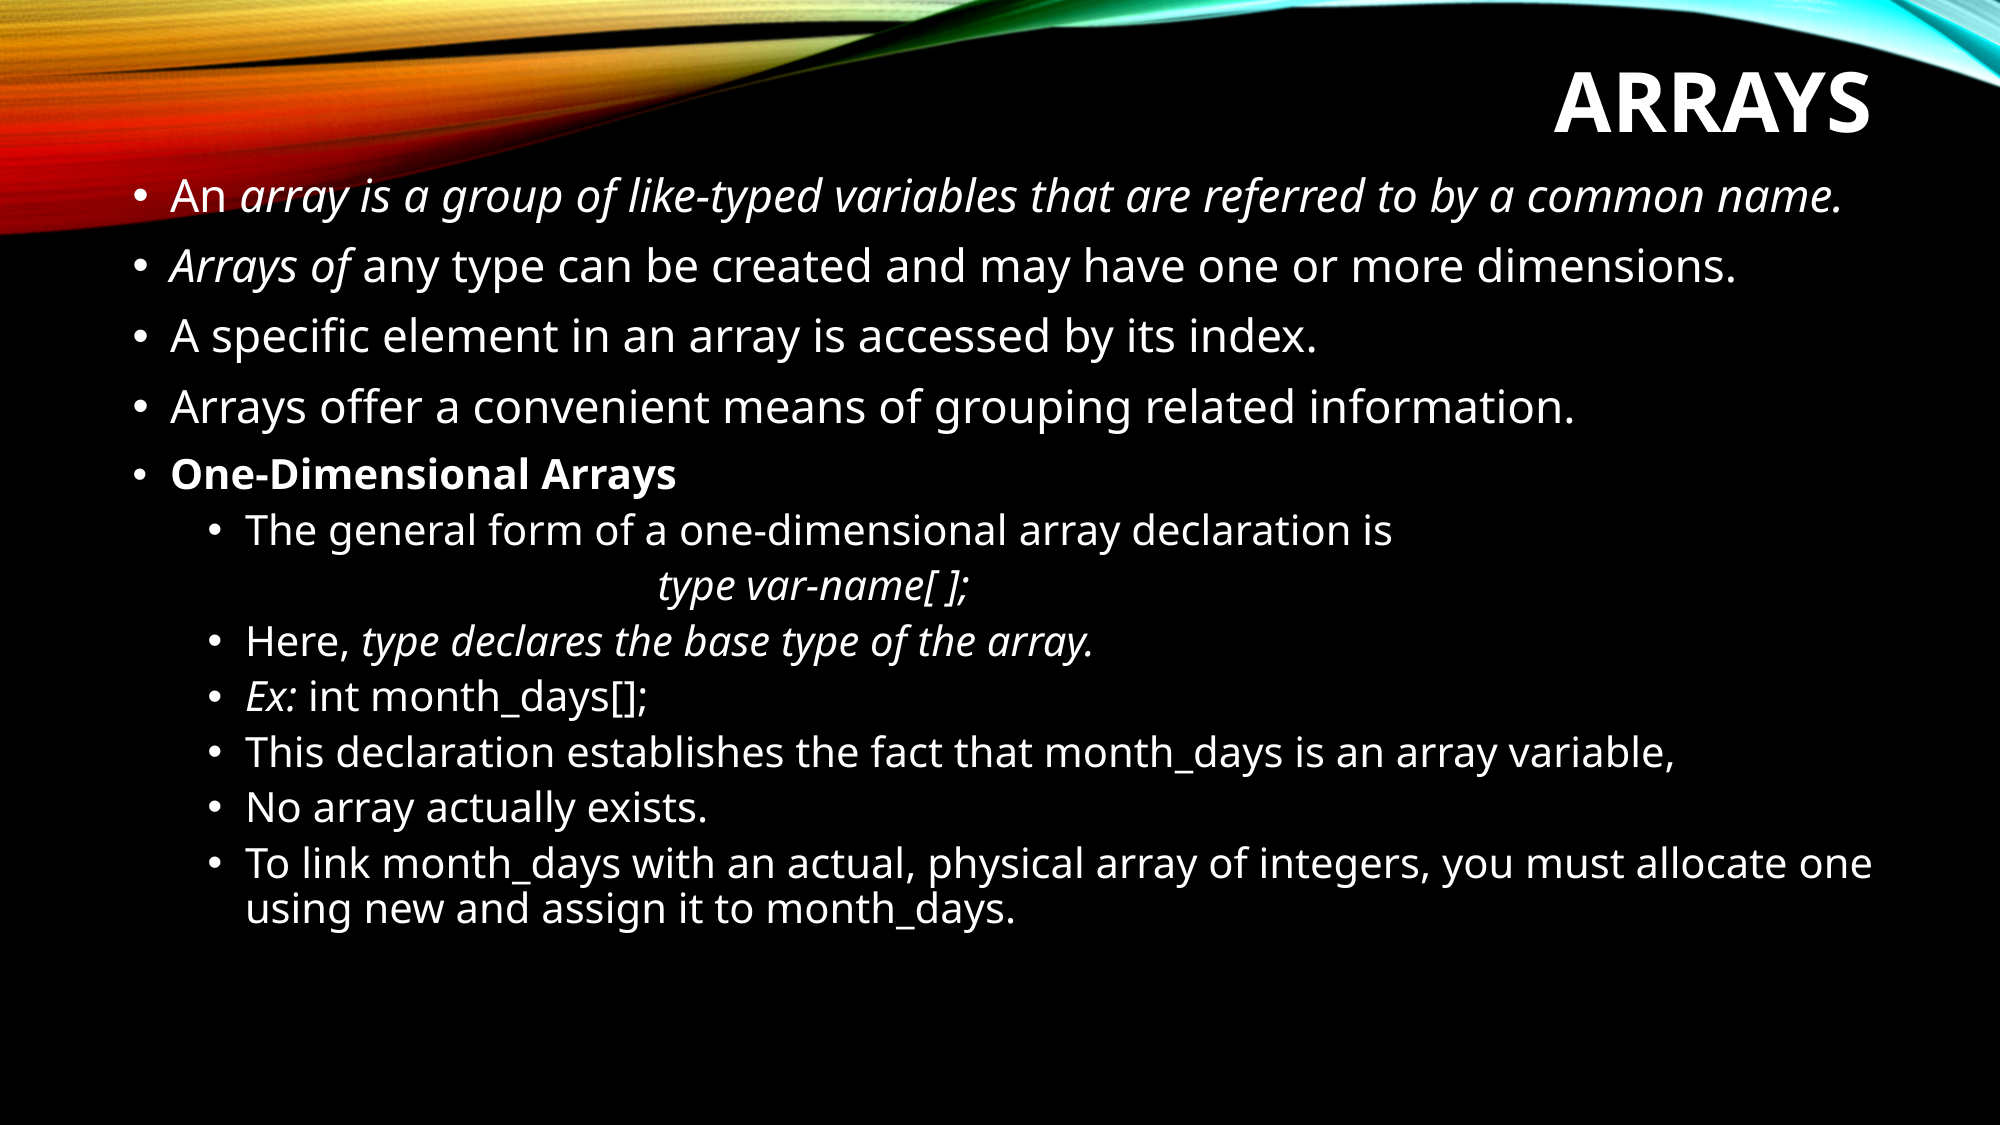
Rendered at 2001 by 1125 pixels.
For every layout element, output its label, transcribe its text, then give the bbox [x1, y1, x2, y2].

list An array is a group of like-typed variables that are referred to by a common name. Arrays of any type can be created and may have one or more dimensions. A specific element in an array is accessed by its index. Arrays offer a convenient means of grouping related information. One-Dimensional Arrays The general form of a one-dimensional array declaration is type var-name[ ]; Here, type declares the base type of the array. Ex: int month_days[]; This declaration establishes the fact that month_days is an array variable, No array actually exists. To link month_days with an actual, physical array of integers, you must allocate one using new and assign it to month_days. [117, 165, 1893, 1076]
title arrays [474, 46, 1888, 165]
picture [0, 0, 2000, 237]
